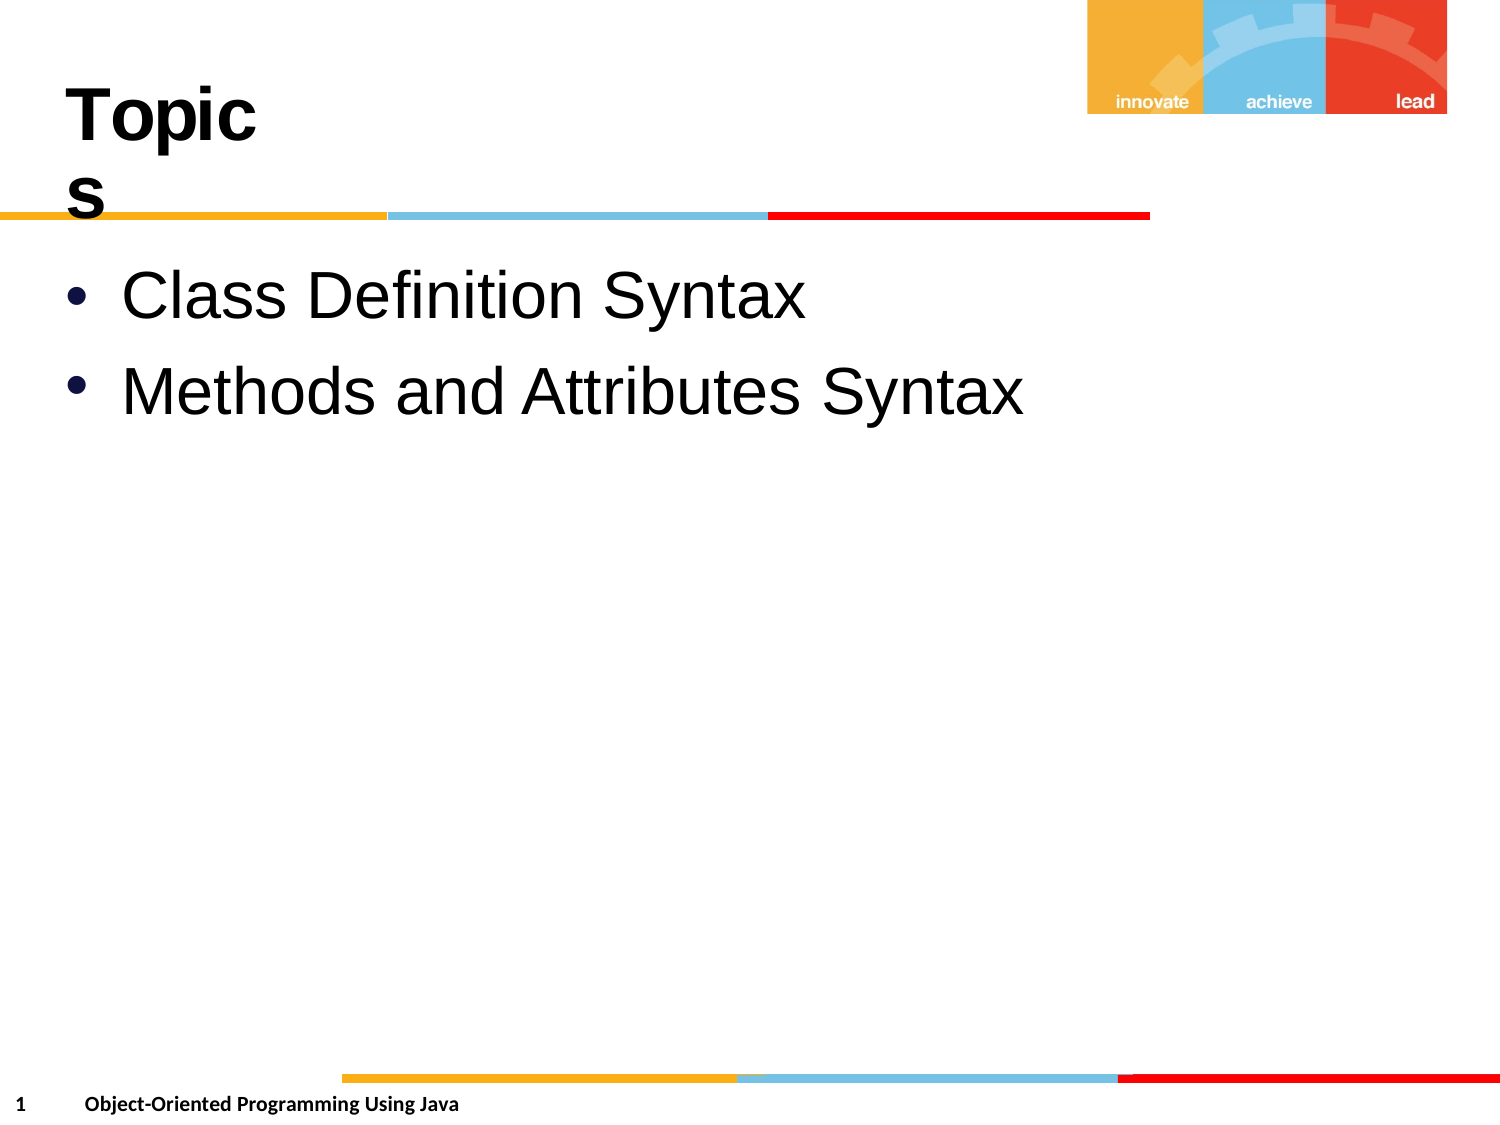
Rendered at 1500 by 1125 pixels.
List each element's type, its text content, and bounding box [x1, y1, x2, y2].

text_box Object-Oriented Programming Using Java [82, 1092, 519, 1122]
text_box 1 [12, 1092, 34, 1122]
text_box Class Definition Syntax [119, 261, 820, 333]
text_box and [393, 357, 519, 429]
text_box Syntax [818, 357, 1038, 429]
text_box Attributes [519, 357, 815, 429]
text_box • • [62, 261, 101, 429]
text_box Methods [119, 357, 389, 429]
text_box Topics [62, 76, 298, 156]
text_box [1087, 0, 1448, 114]
